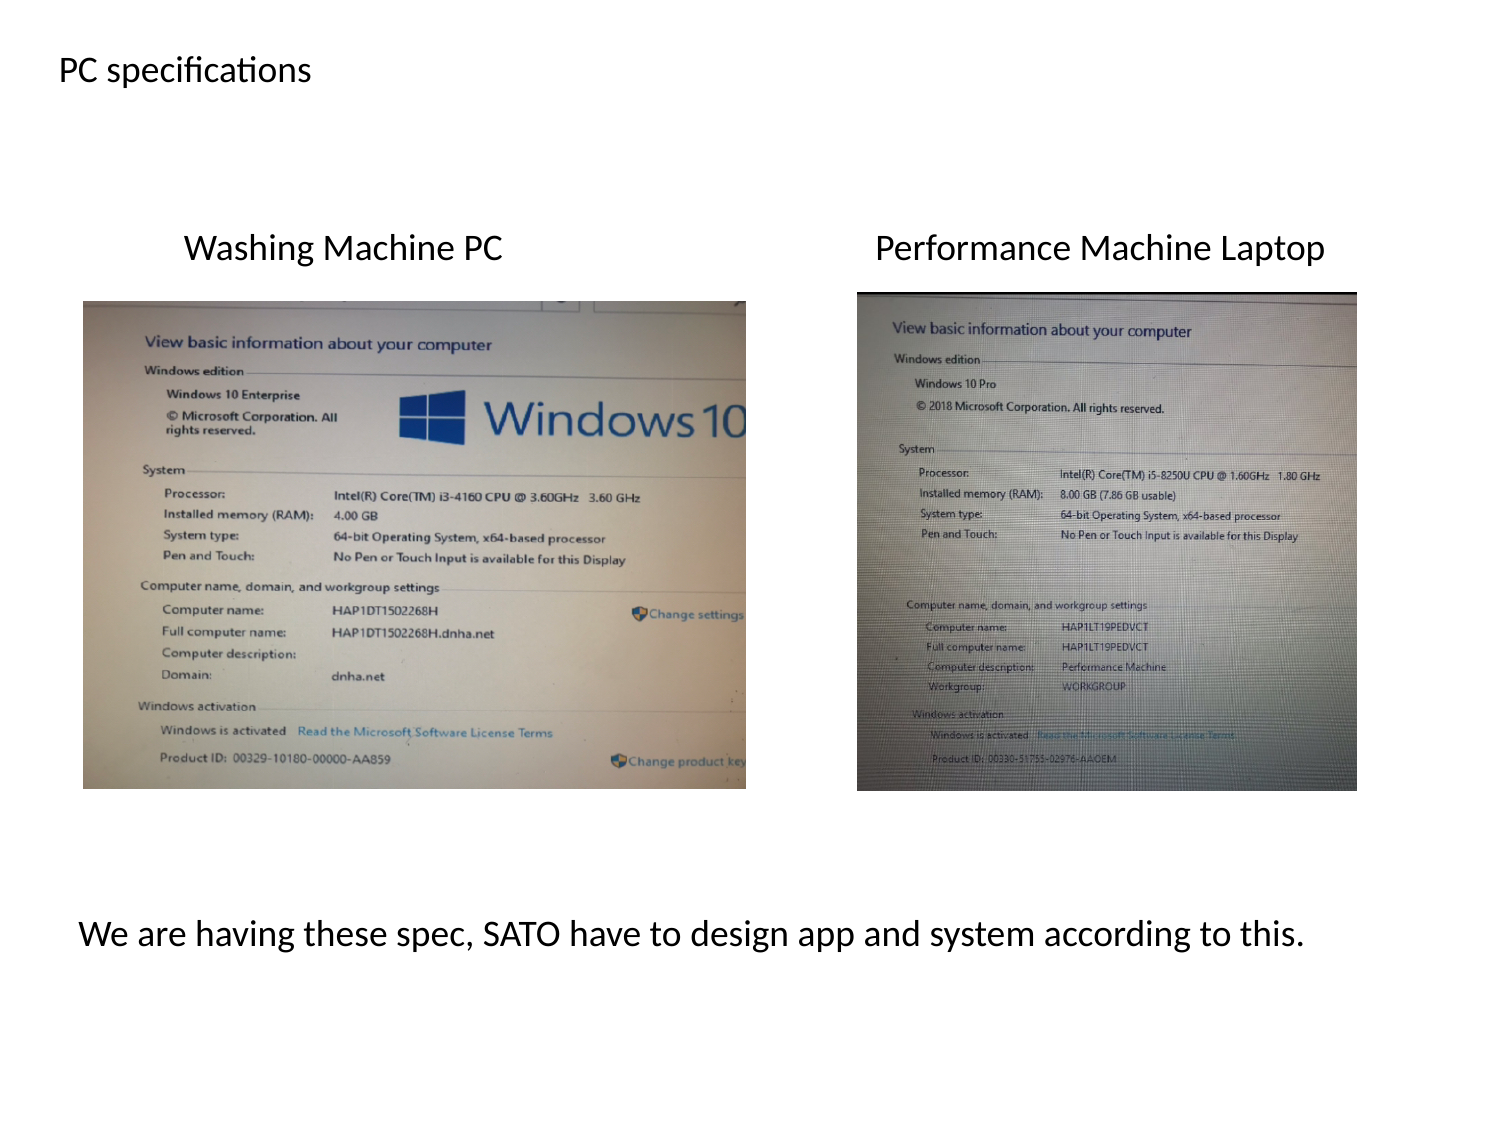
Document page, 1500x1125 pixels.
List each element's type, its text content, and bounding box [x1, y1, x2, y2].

text_box PC specifications [43, 37, 327, 98]
text_box Washing Machine PC [169, 215, 519, 276]
text_box Performance Machine Laptop [860, 215, 1341, 276]
text_box We are having these spec, SATO have to design app and system according to this. [63, 901, 1322, 962]
picture [857, 292, 1357, 791]
picture [83, 301, 747, 791]
